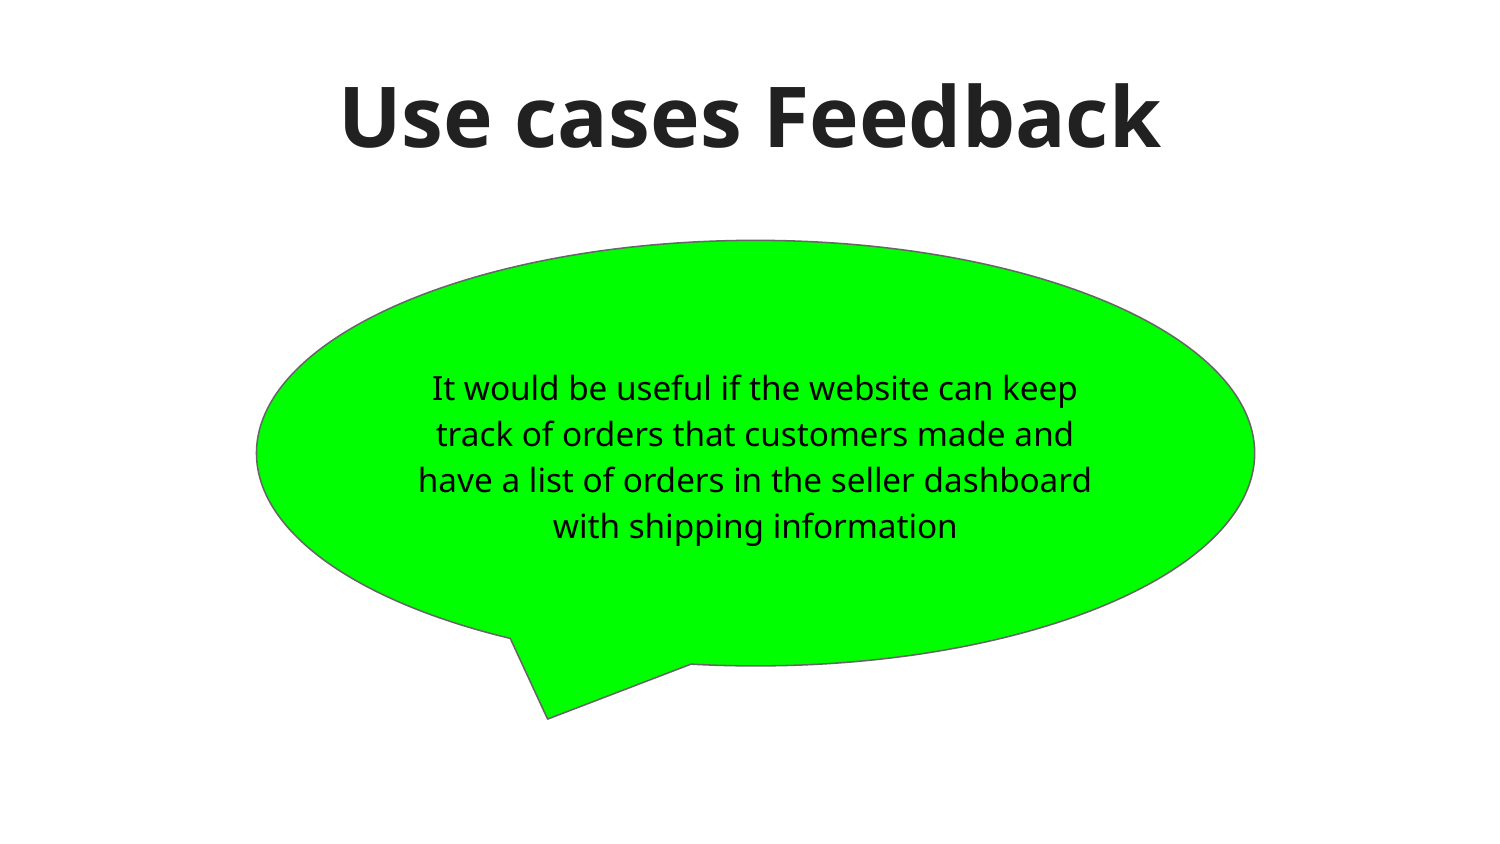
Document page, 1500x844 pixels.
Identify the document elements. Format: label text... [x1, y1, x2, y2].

text_box It would be useful if the website can keep track of orders that customers made and have a list of orders in the seller dashboard with shipping information [256, 240, 1255, 720]
title Use cases Feedback [51, 48, 1449, 180]
